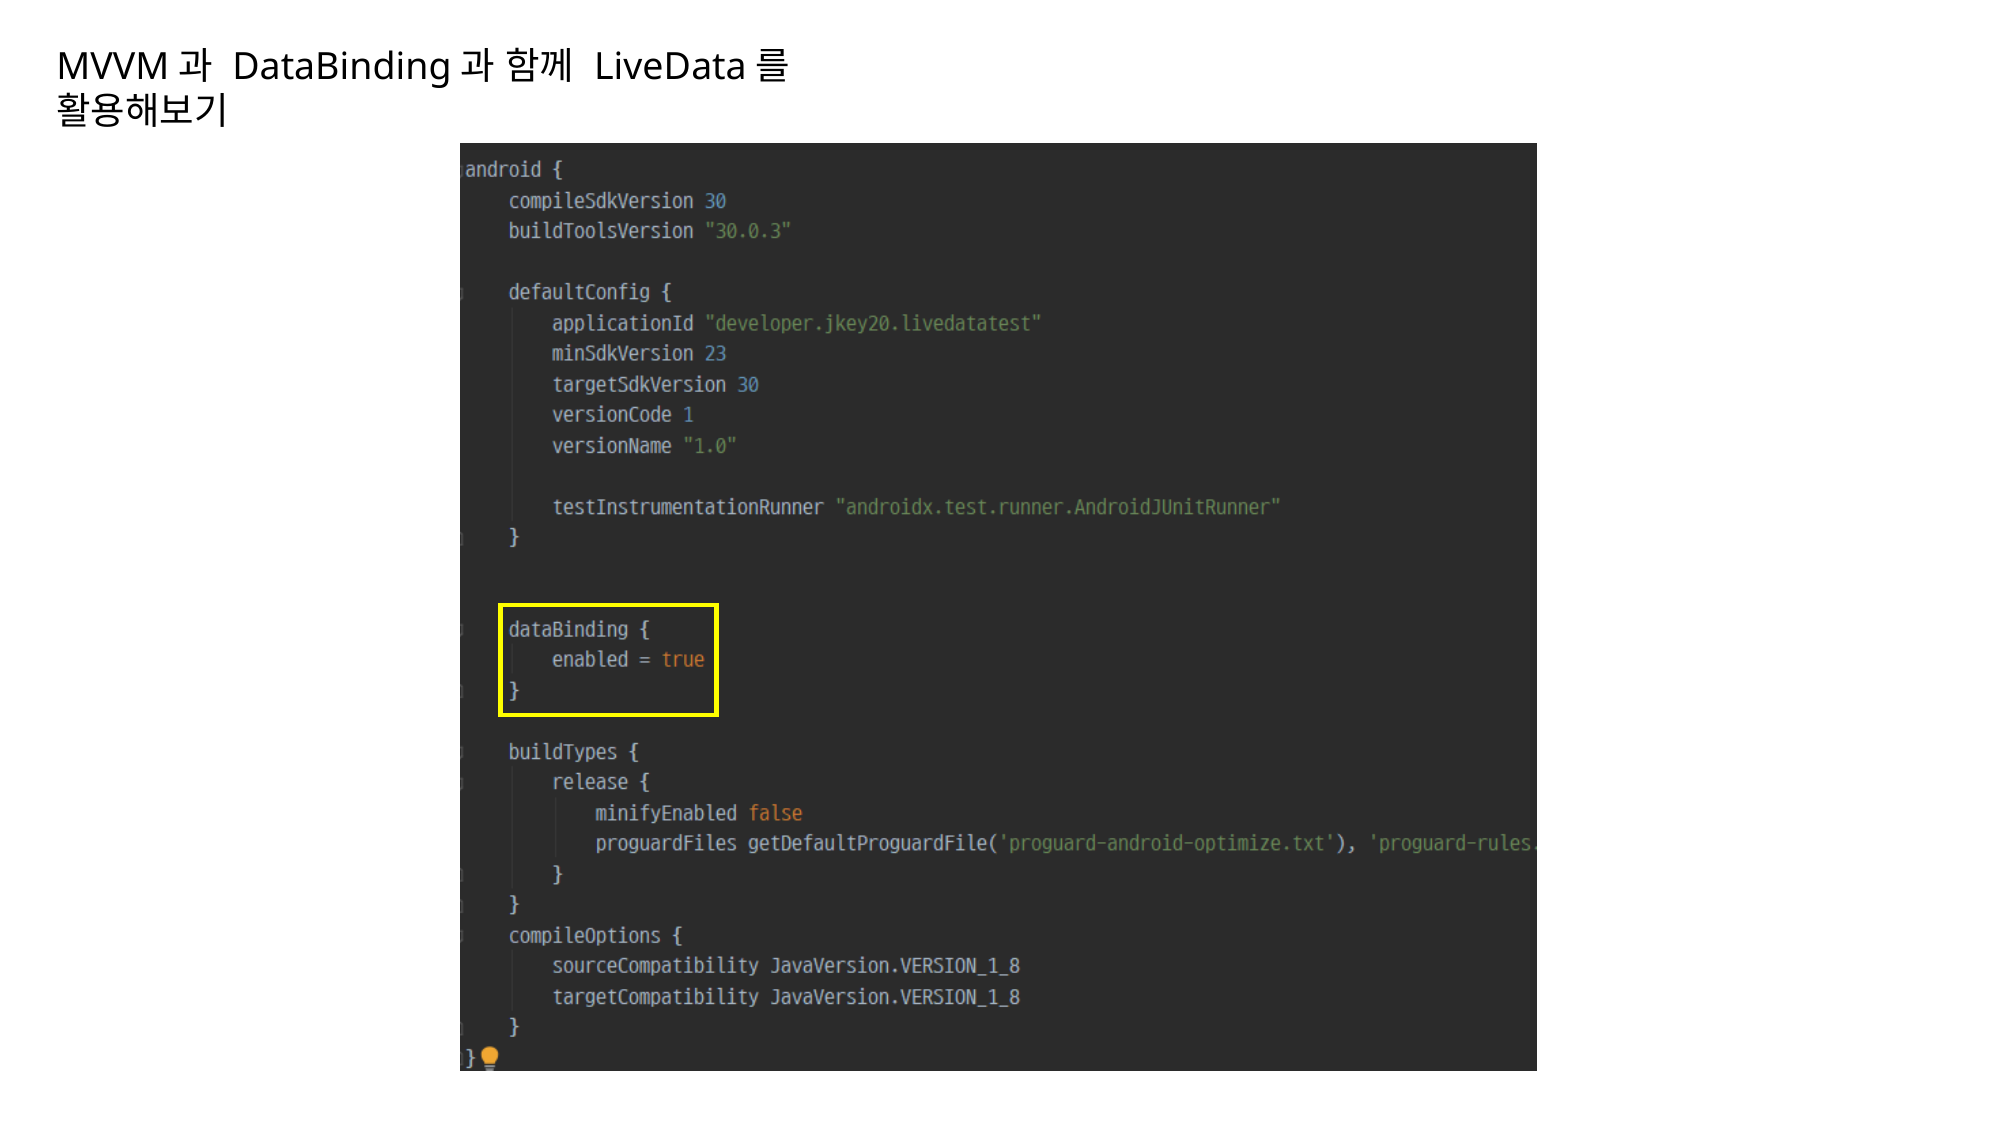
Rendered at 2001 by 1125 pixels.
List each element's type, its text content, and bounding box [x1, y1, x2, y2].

text_box MVVM과 DataBinding과 함께 LiveData를 활용해보기 [41, 34, 928, 140]
picture [460, 143, 1537, 1071]
